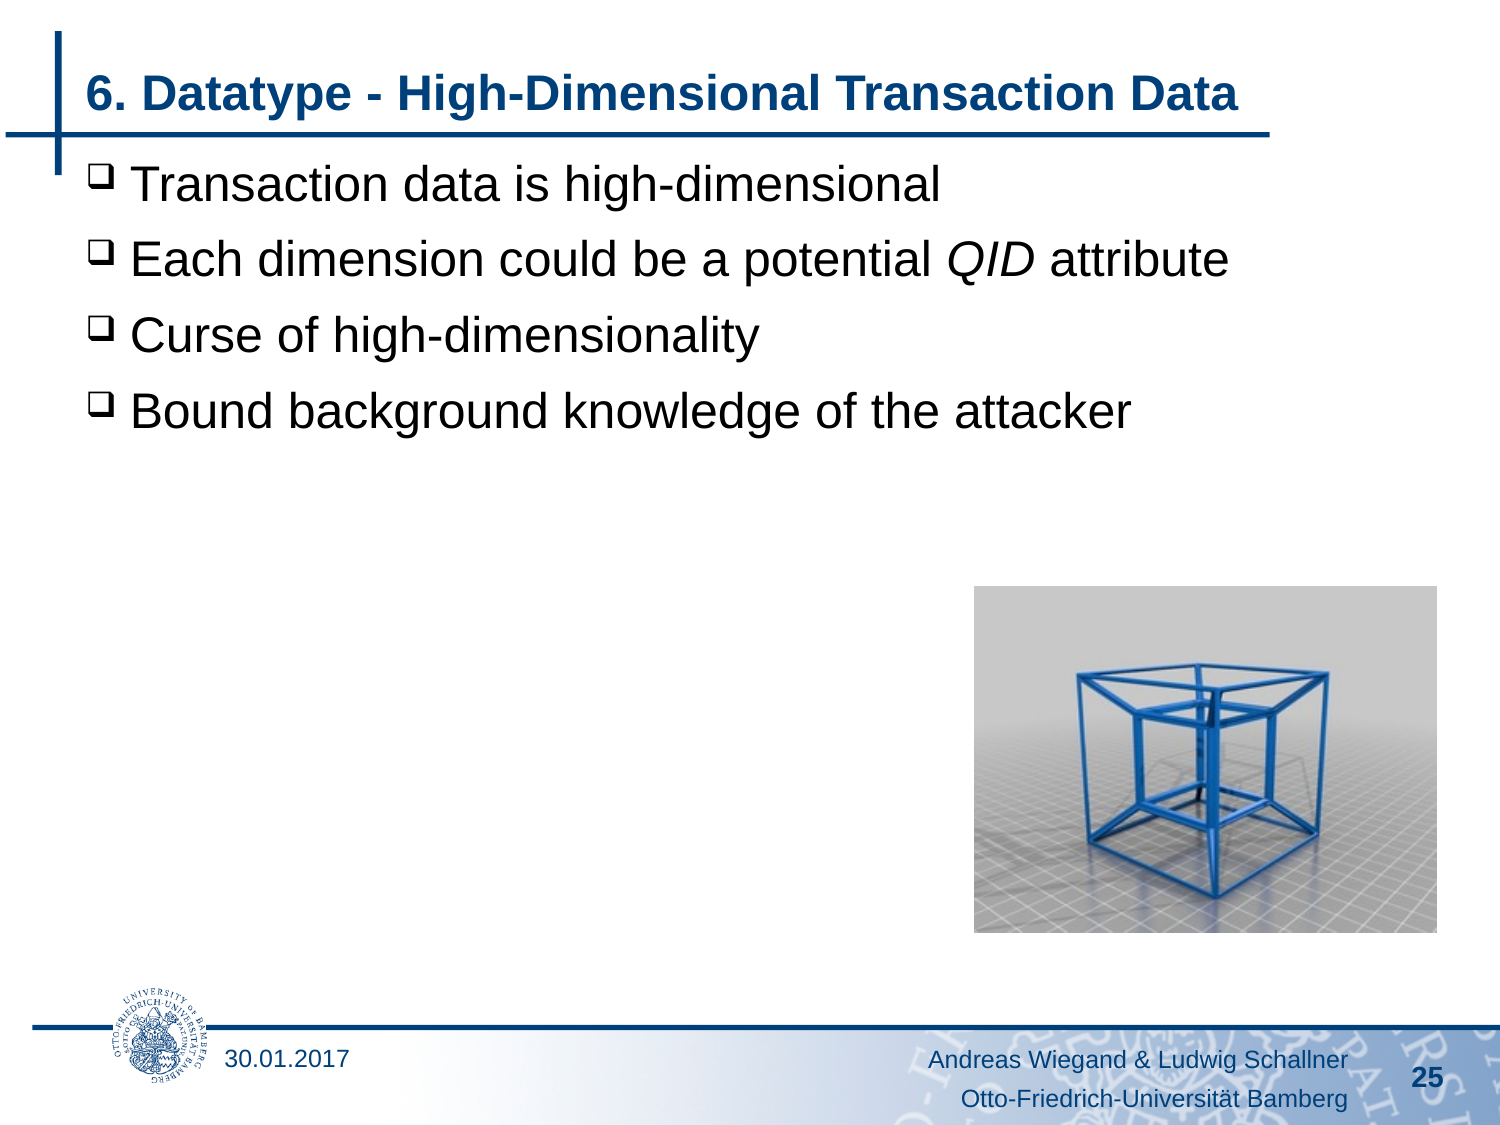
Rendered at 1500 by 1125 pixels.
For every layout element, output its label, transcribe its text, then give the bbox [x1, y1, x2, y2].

picture [0, 1026, 1500, 1125]
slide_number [218, 1045, 432, 1097]
list Transaction data is high-dimensional Each dimension could be a potential QID attribute Curse of high-dimensionality Bound background knowledge of the attacker [70, 137, 1477, 1045]
footer Andreas Wiegand & Ludwig Schallner [451, 1045, 1353, 1083]
slide_number 25 [1380, 1051, 1460, 1107]
title 6. Datatype - High-Dimensional Transaction Data [70, 43, 1365, 137]
picture [974, 585, 1437, 934]
